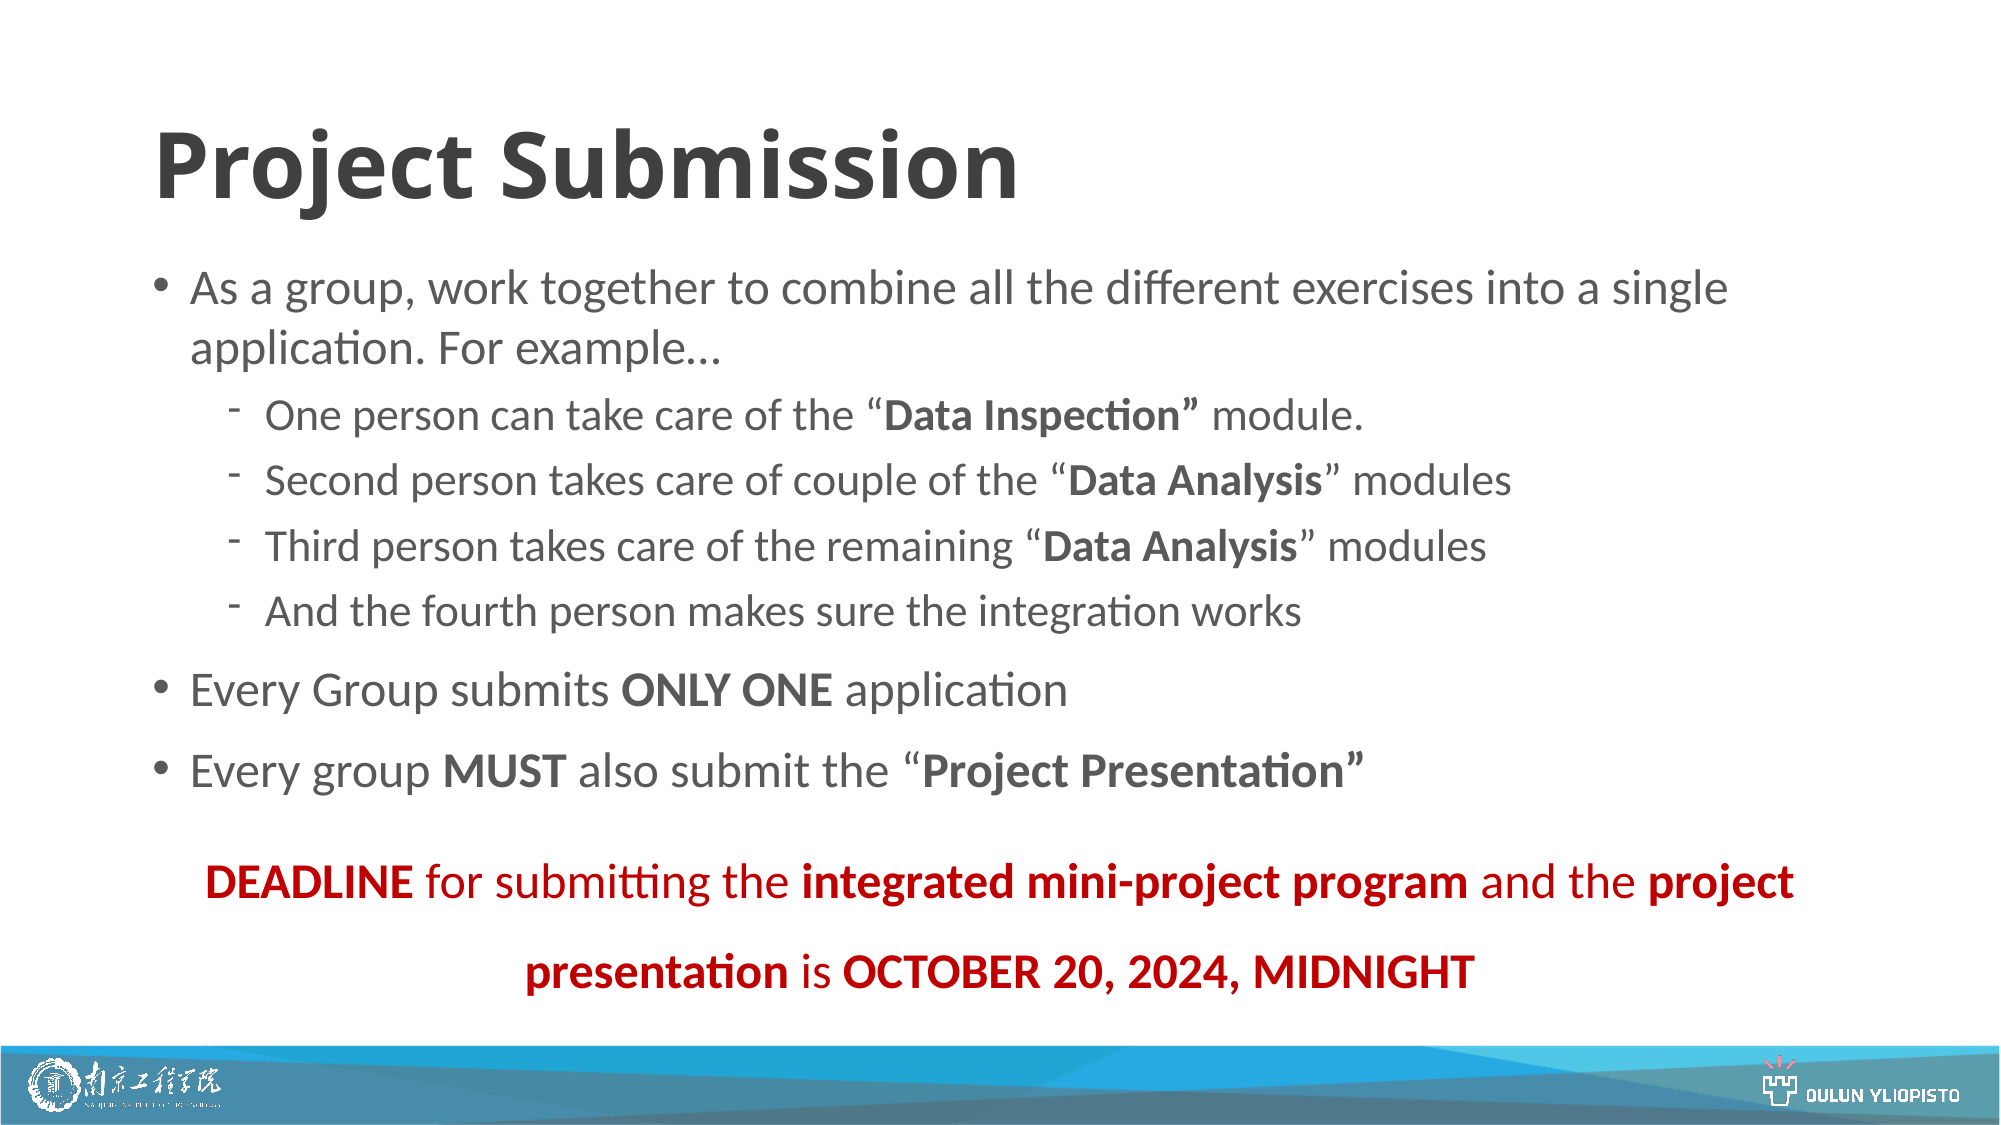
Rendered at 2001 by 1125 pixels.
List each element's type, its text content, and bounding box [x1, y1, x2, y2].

picture [0, 1044, 2000, 1125]
title Project Submission [137, 59, 1863, 246]
list As a group, work together to combine all the different exercises into a single application. For example… One person can take care of the “Data Inspection” module. Second person takes care of couple of the “Data Analysis” modules Third person takes care of the remaining “Data Analysis” modules And the fourth person makes sure the integration works Every Group submits ONLY ONE application Every group MUST also submit the “Project Presentation” DEADLINE for submitting the integrated mini-project program and the project presentation is OCTOBER 20, 2024, MIDNIGHT [137, 246, 1863, 1013]
